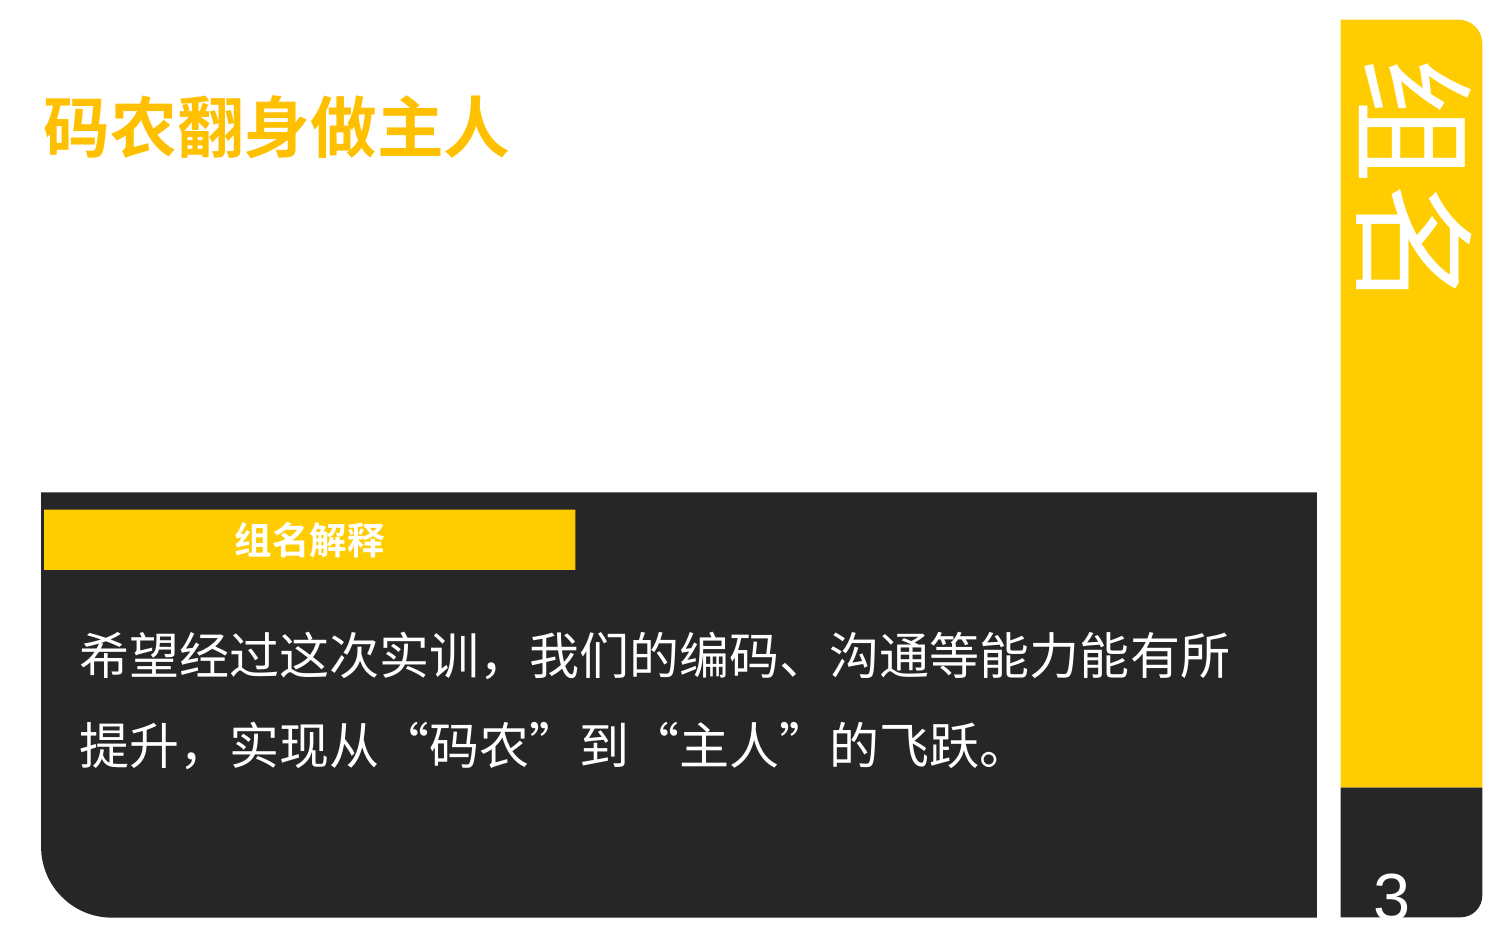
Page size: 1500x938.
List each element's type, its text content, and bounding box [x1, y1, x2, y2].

text_box [1074, 868, 1425, 919]
text_box [41, 492, 1317, 918]
text_box 码农翻身做主人 [28, 78, 599, 174]
text_box 组名 [1317, 43, 1499, 309]
text_box 希望经过这次实训，我们的编码、沟通等能力能有所提升，实现从“码农”到“主人”的飞跃。 [64, 587, 1294, 883]
text_box 组名解释 [44, 509, 576, 570]
